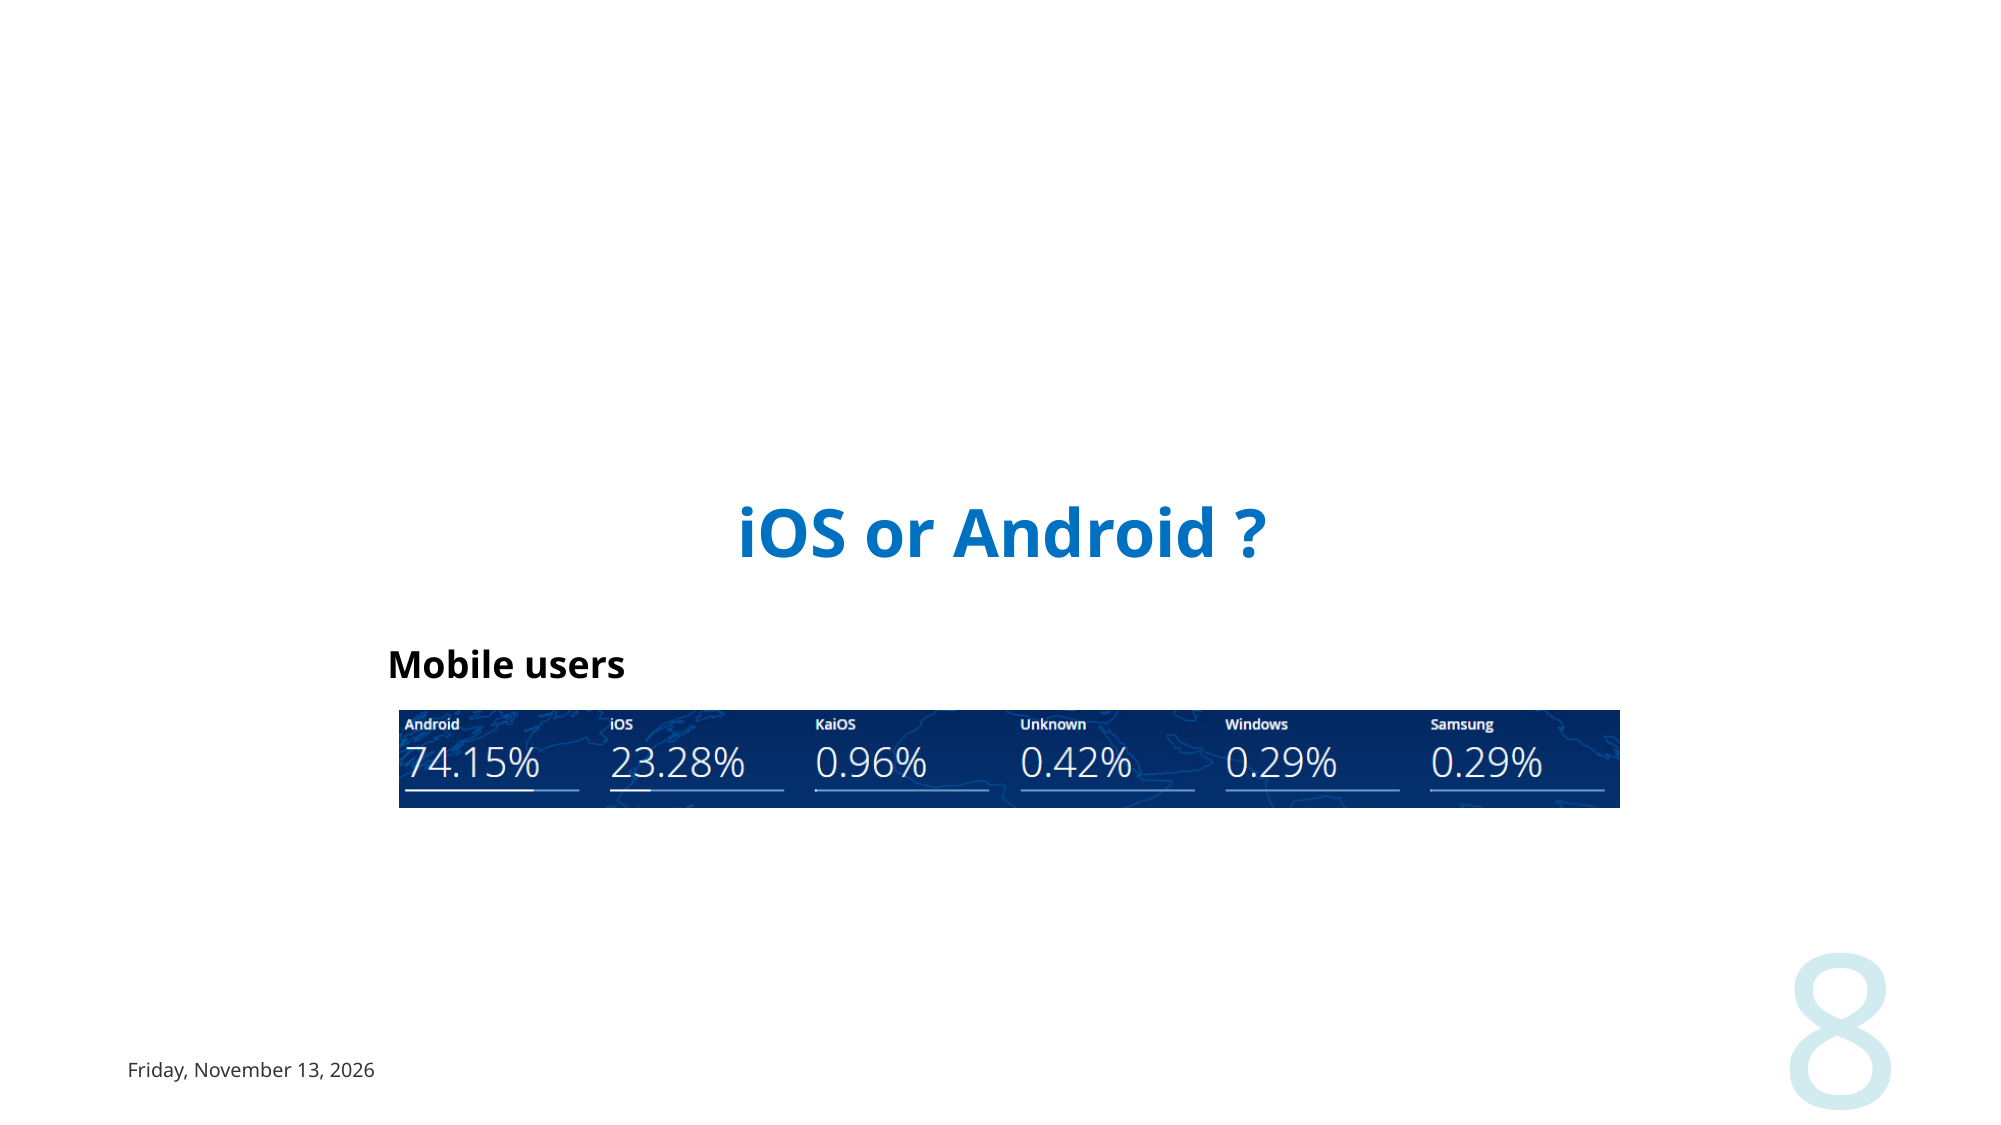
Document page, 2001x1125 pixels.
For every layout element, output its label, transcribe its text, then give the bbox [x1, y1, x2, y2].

list iOS or Android ? [111, 329, 1876, 948]
slide_number 8 [1437, 963, 1918, 1125]
picture [399, 710, 1620, 808]
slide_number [112, 1051, 788, 1090]
text_box Mobile users [372, 634, 641, 694]
